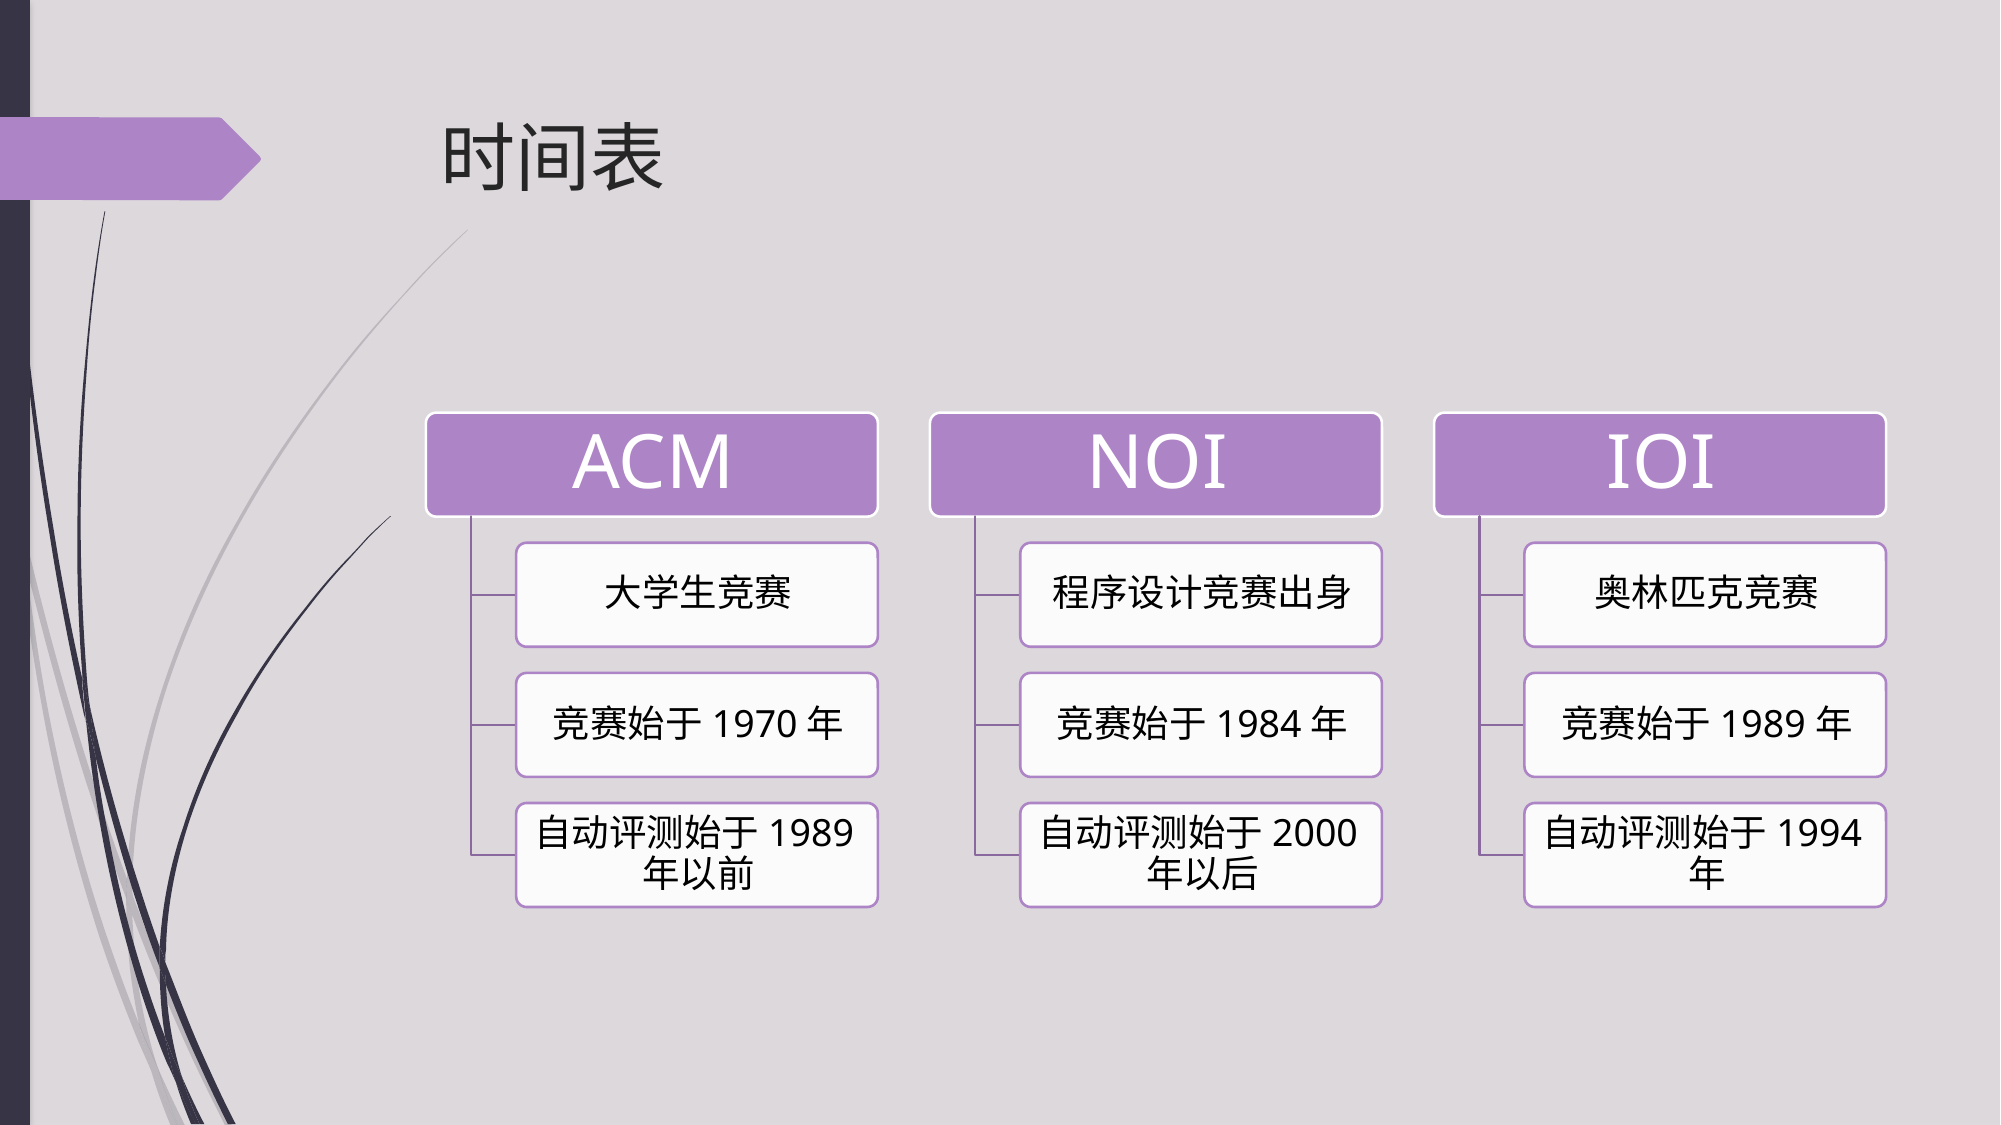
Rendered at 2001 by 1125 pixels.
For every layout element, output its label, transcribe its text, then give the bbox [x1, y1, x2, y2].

title 时间表 [425, 102, 1888, 313]
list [424, 349, 1888, 971]
